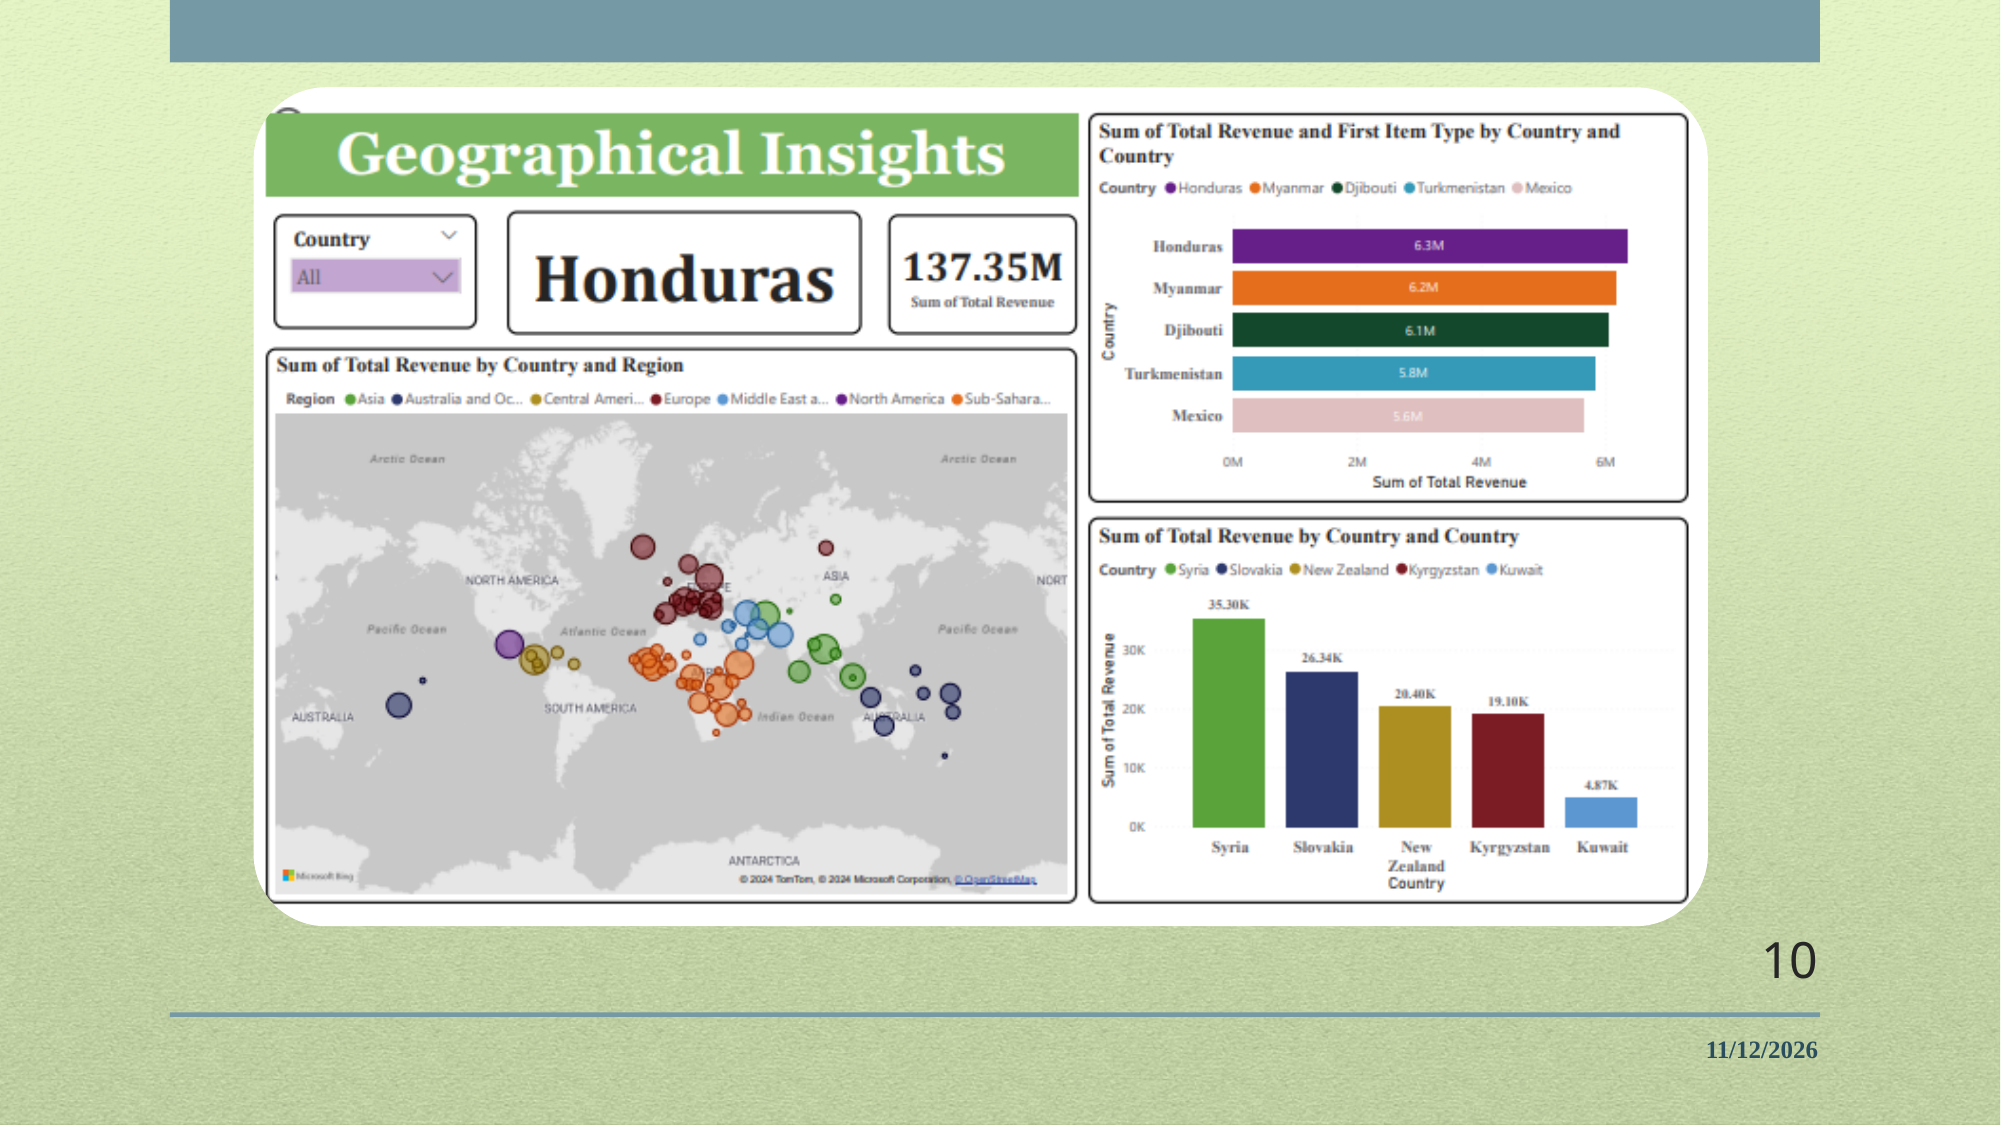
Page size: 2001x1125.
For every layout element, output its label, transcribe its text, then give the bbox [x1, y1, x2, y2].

slide_number 10 [1666, 933, 1834, 993]
picture [252, 86, 1709, 927]
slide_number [1366, 1018, 1834, 1079]
